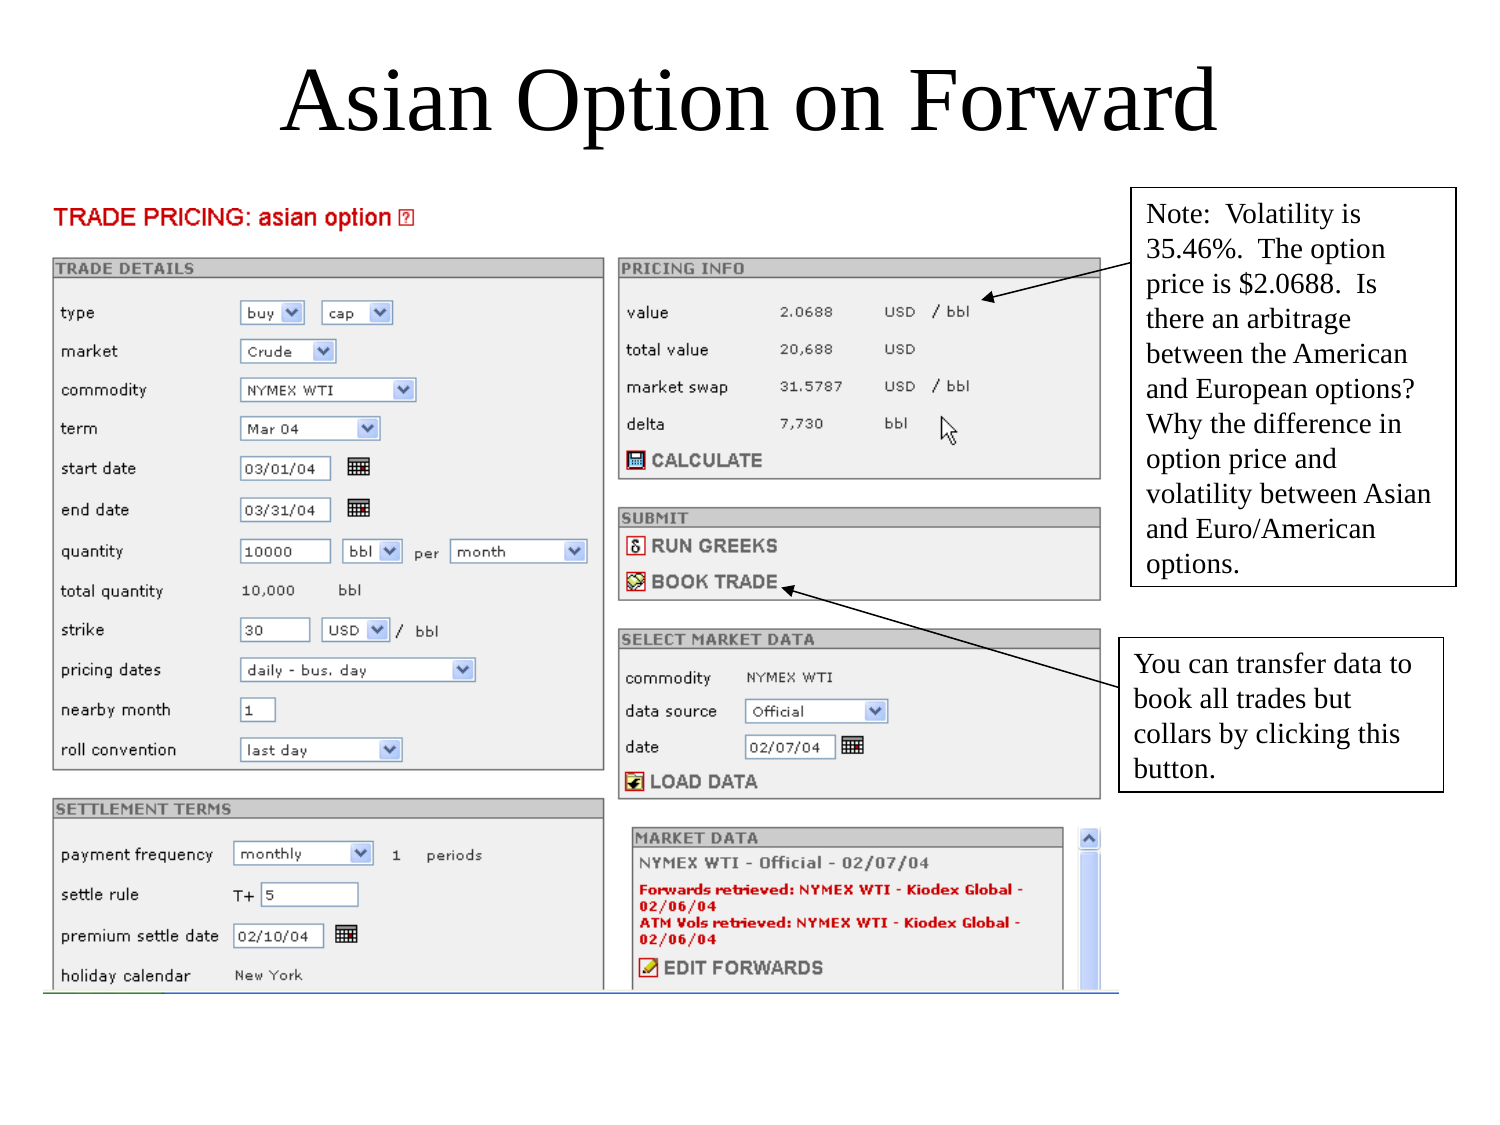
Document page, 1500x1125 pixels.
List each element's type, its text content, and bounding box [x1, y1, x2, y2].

title Asian Option on Forward [112, 0, 1388, 187]
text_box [43, 187, 1457, 994]
